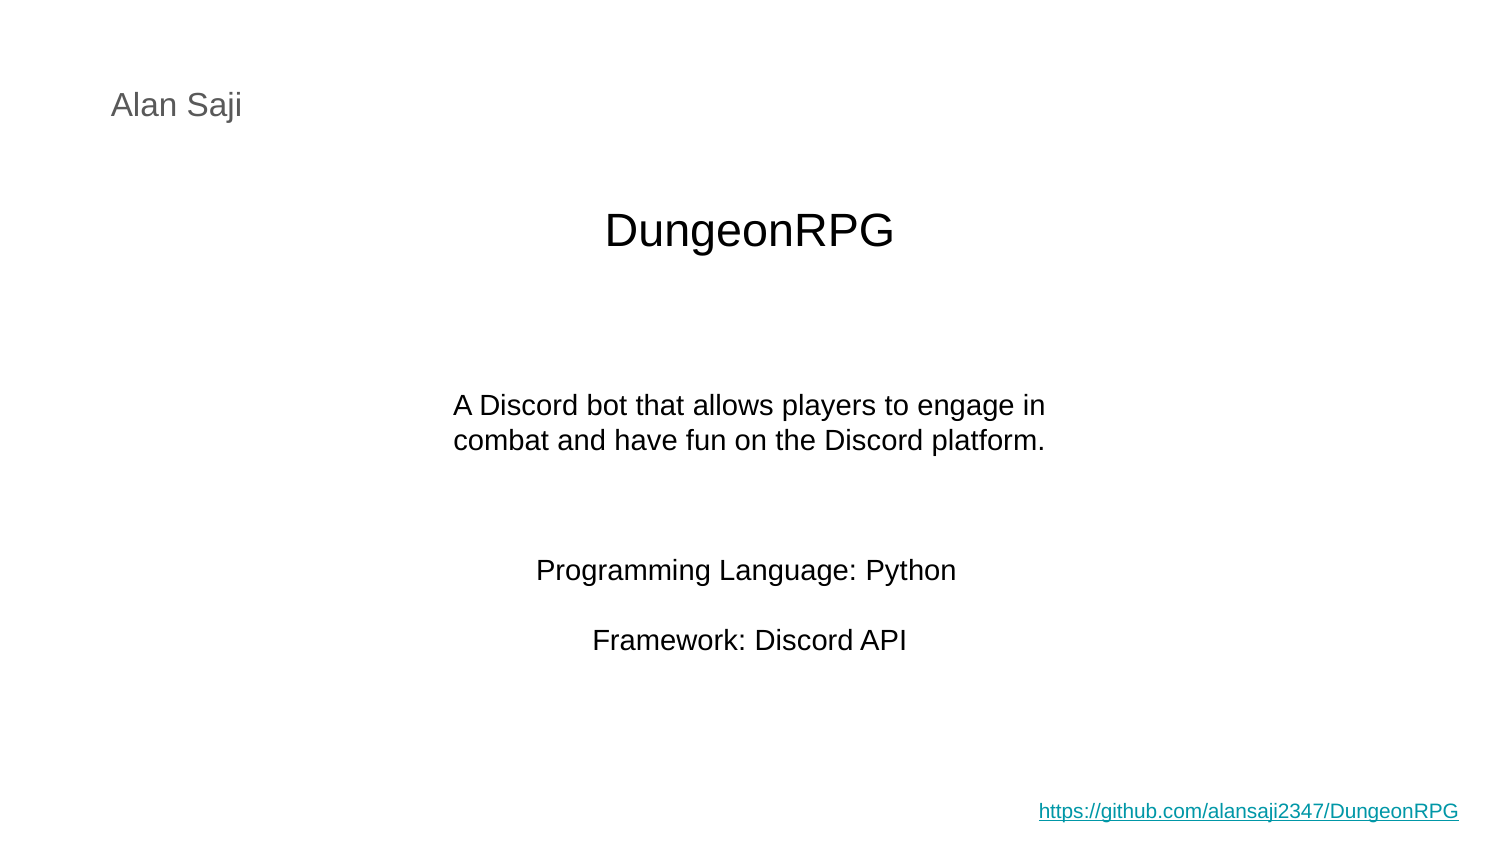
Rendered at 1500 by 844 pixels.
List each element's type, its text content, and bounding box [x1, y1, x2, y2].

text_box Programming Language: Python Framework: Discord API [521, 536, 979, 671]
subtitle https://github.com/alansaji2347/DungeonRPG [997, 786, 1500, 844]
title DungeonRPG [246, 185, 1254, 272]
text_box A Discord bot that allows players to engage in combat and have fun on the Discord platform. [415, 371, 1085, 472]
subtitle Alan Saji [76, 72, 278, 142]
